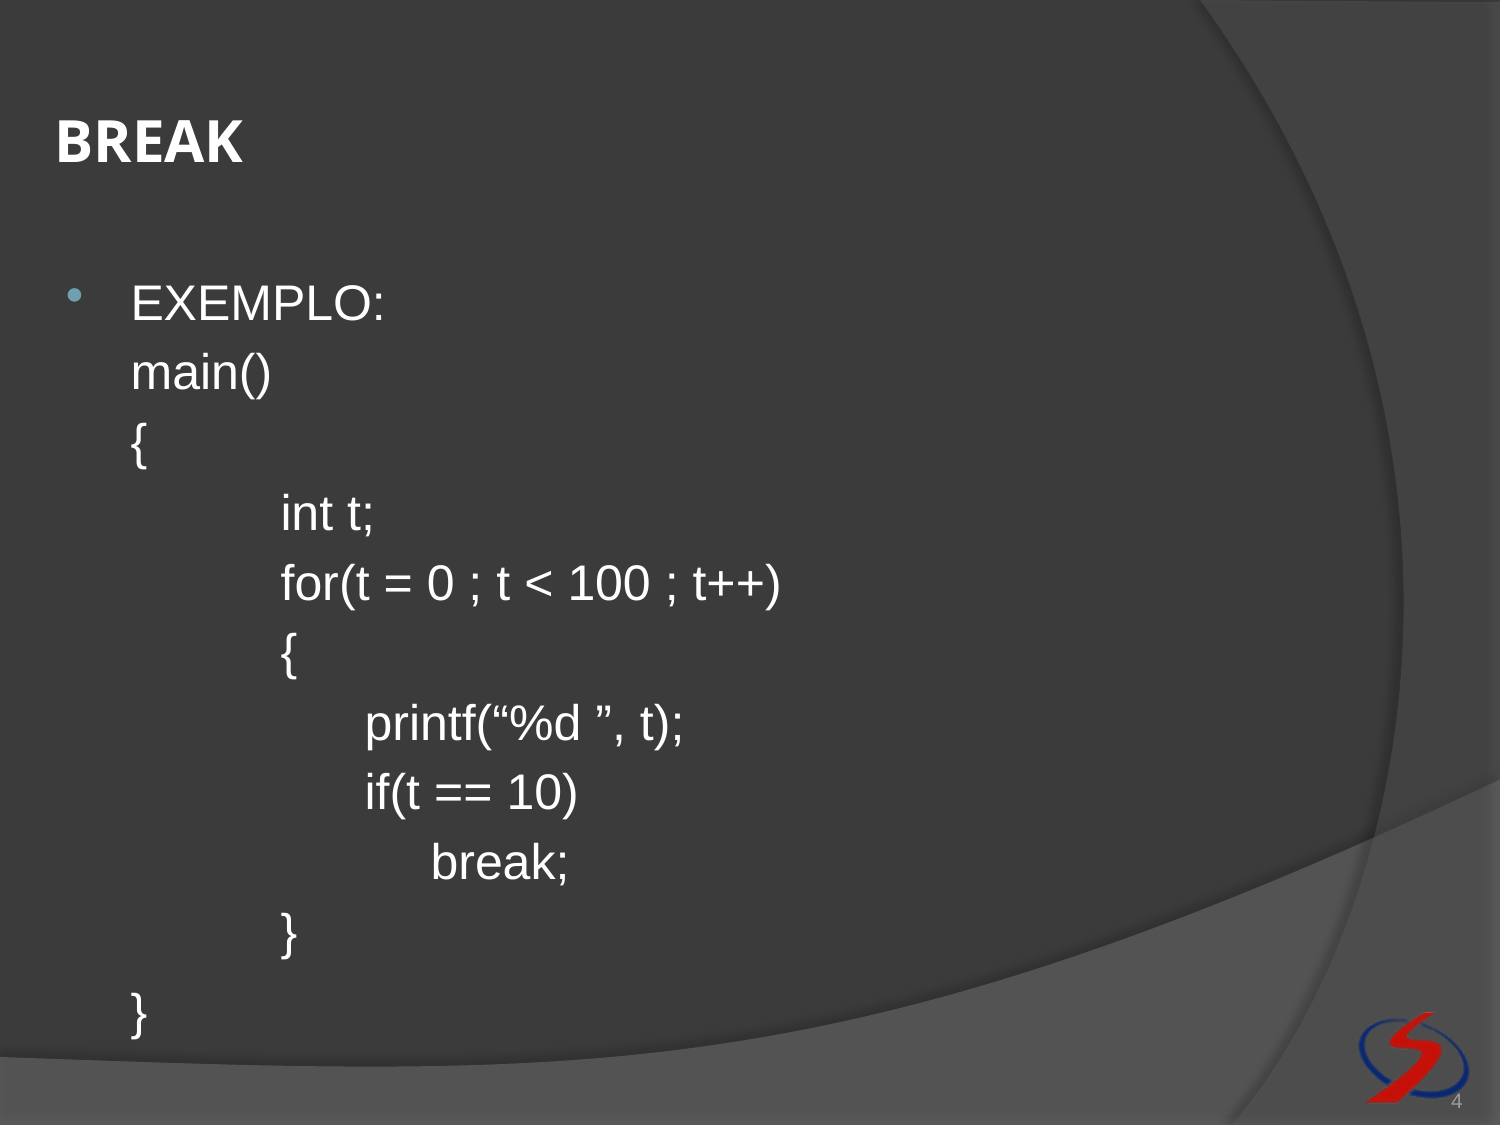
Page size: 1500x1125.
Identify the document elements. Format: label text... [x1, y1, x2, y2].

slide_number 4 [1337, 1053, 1463, 1114]
title break [46, 45, 1454, 233]
picture [1352, 1011, 1476, 1108]
list EXEMPLO: main() { int t; for(t = 0 ; t < 100 ; t++) { printf(“%d ”, t); if(t == 10) break; } } [46, 262, 1454, 1005]
